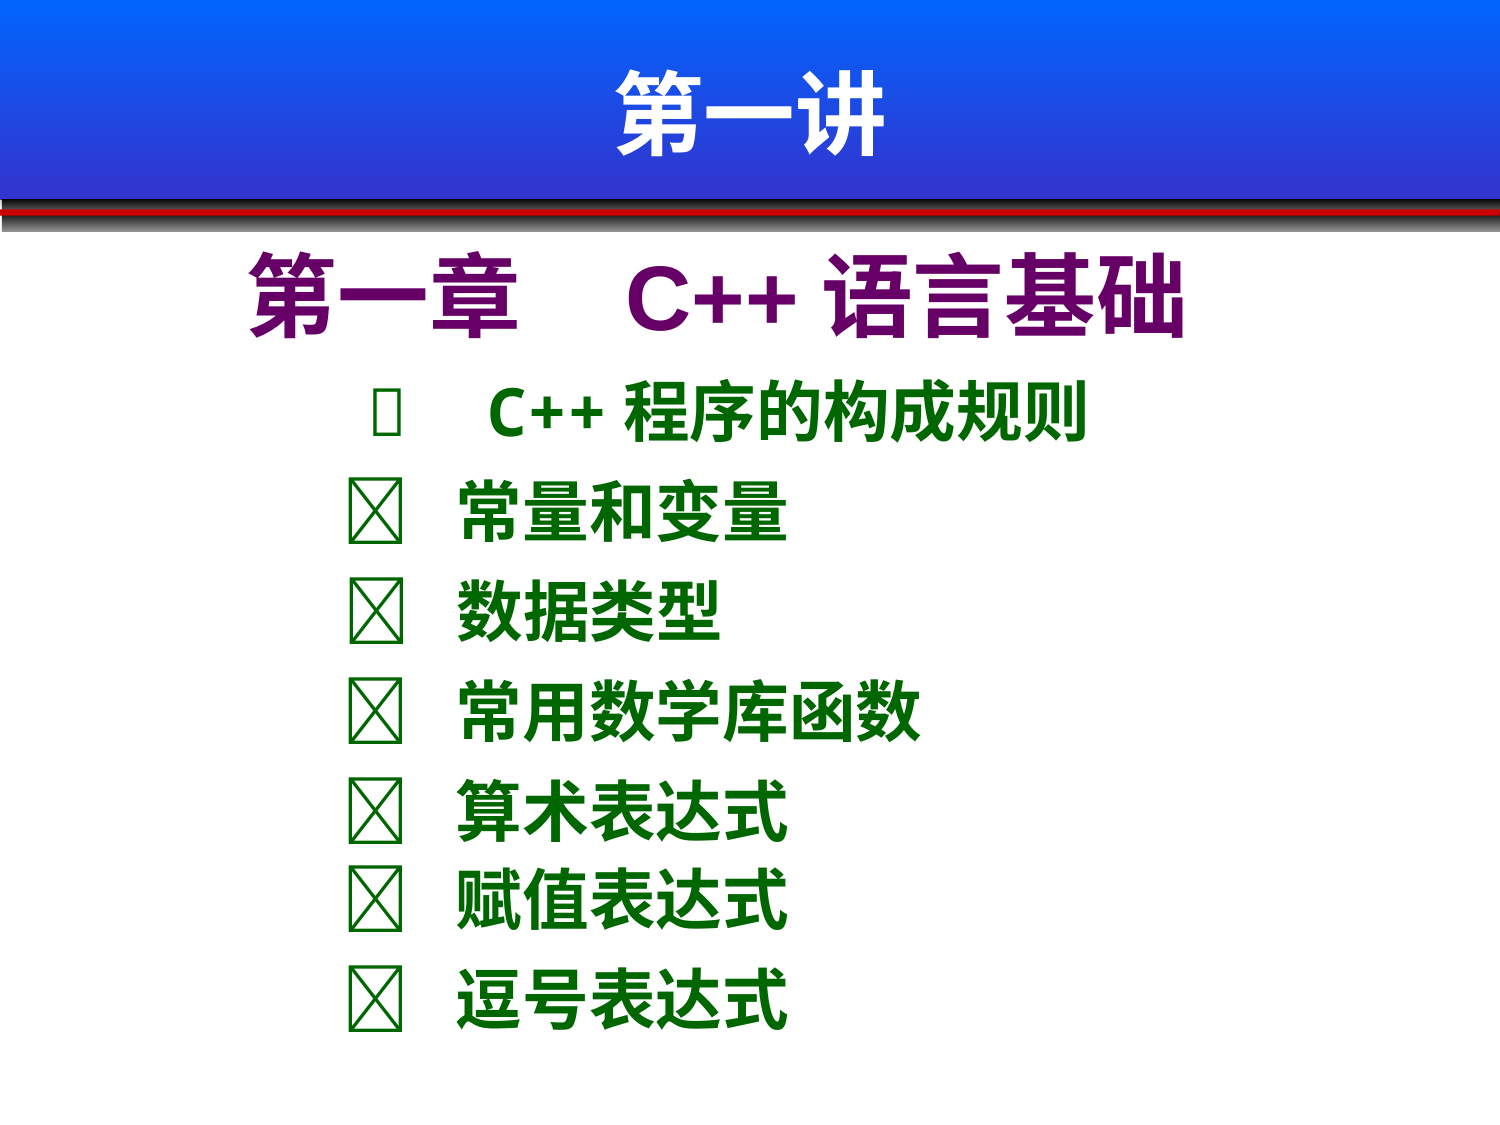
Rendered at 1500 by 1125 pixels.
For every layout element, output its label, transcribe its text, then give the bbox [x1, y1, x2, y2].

text_box  常用数学库函数 [312, 662, 1138, 758]
text_box  赋值表达式 [312, 850, 975, 945]
text_box  C++程序的构成规则 [312, 362, 1163, 458]
title 第一讲 [0, 37, 1500, 175]
text_box  算术表达式 [312, 762, 1000, 858]
text_box  数据类型 [313, 562, 988, 658]
text_box  常量和变量 [312, 462, 1038, 558]
text_box 第一章 C++语言基础 [230, 231, 1225, 357]
text_box  逗号表达式 [312, 950, 963, 1045]
